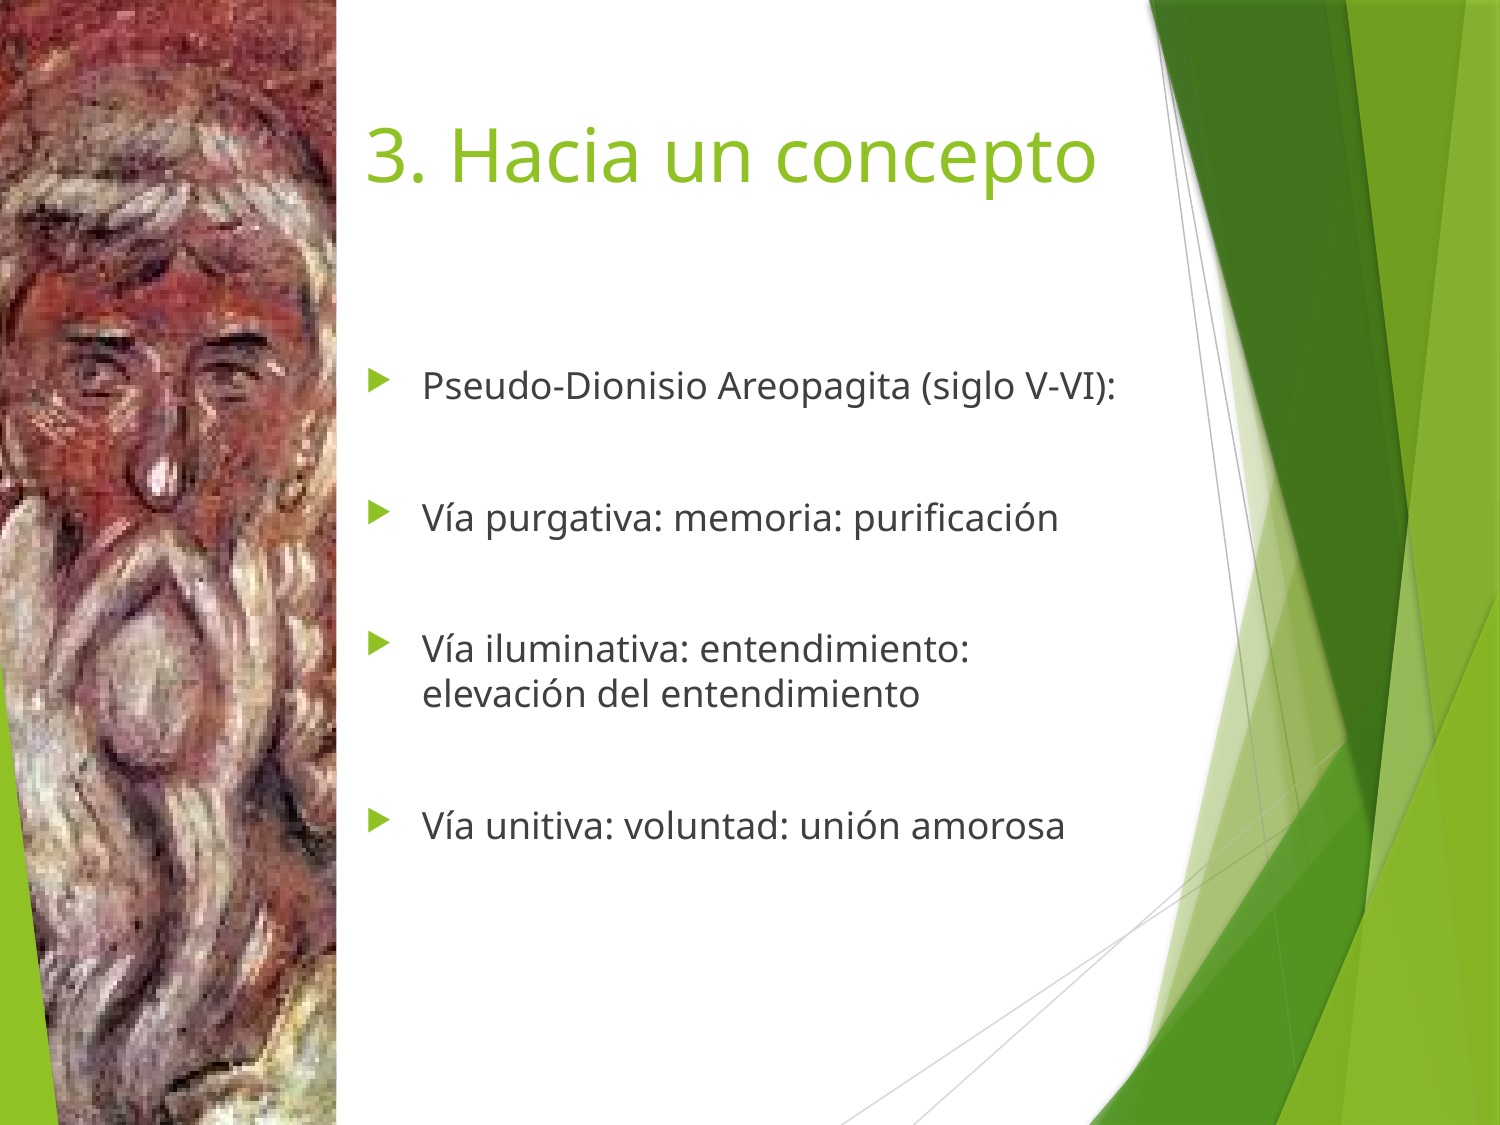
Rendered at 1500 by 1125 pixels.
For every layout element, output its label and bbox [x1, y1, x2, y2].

text_box [338, 0, 1500, 1125]
list [0, 0, 337, 1125]
